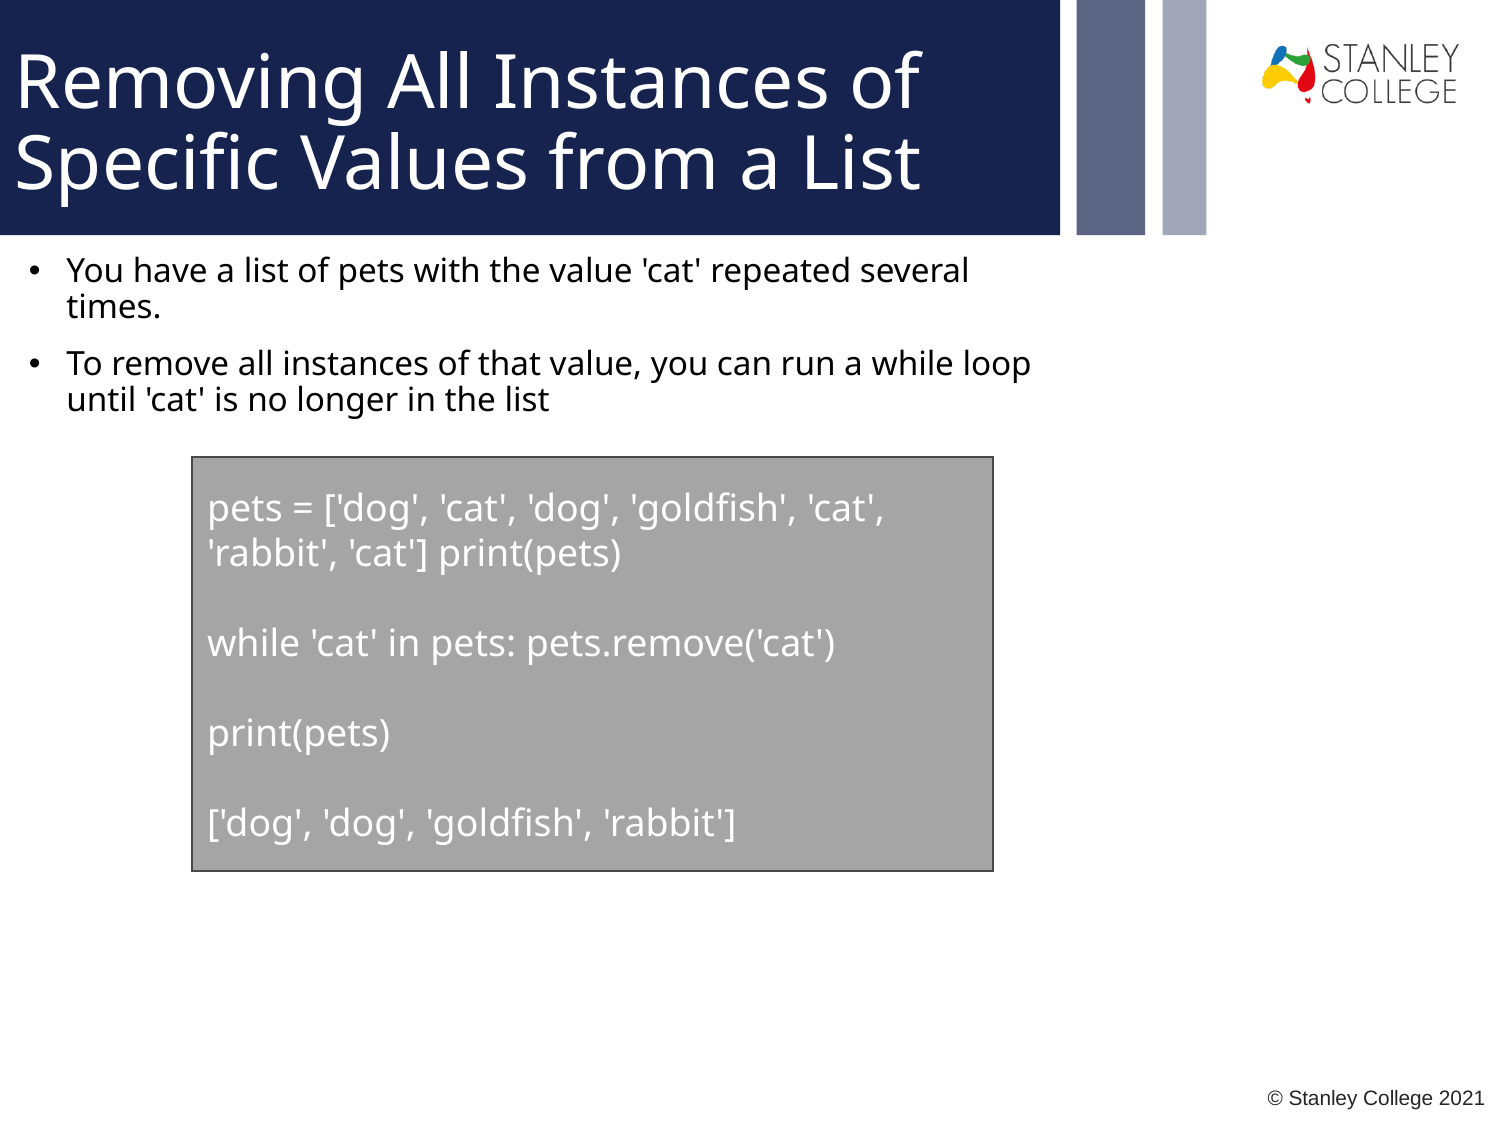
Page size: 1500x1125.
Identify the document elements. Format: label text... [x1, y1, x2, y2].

list You have a list of pets with the value 'cat' repeated several times. To remove all instances of that value, you can run a while loop until 'cat' is no longer in the list [14, 246, 1081, 388]
text_box pets = ['dog', 'cat', 'dog', 'goldfish', 'cat', 'rabbit', 'cat'] print(pets) while 'cat' in pets: pets.remove('cat') print(pets) ['dog', 'dog', 'goldfish', 'rabbit'] [191, 456, 994, 872]
title Removing All Instances of Specific Values from a List [0, 36, 1146, 130]
picture [1250, 21, 1475, 125]
